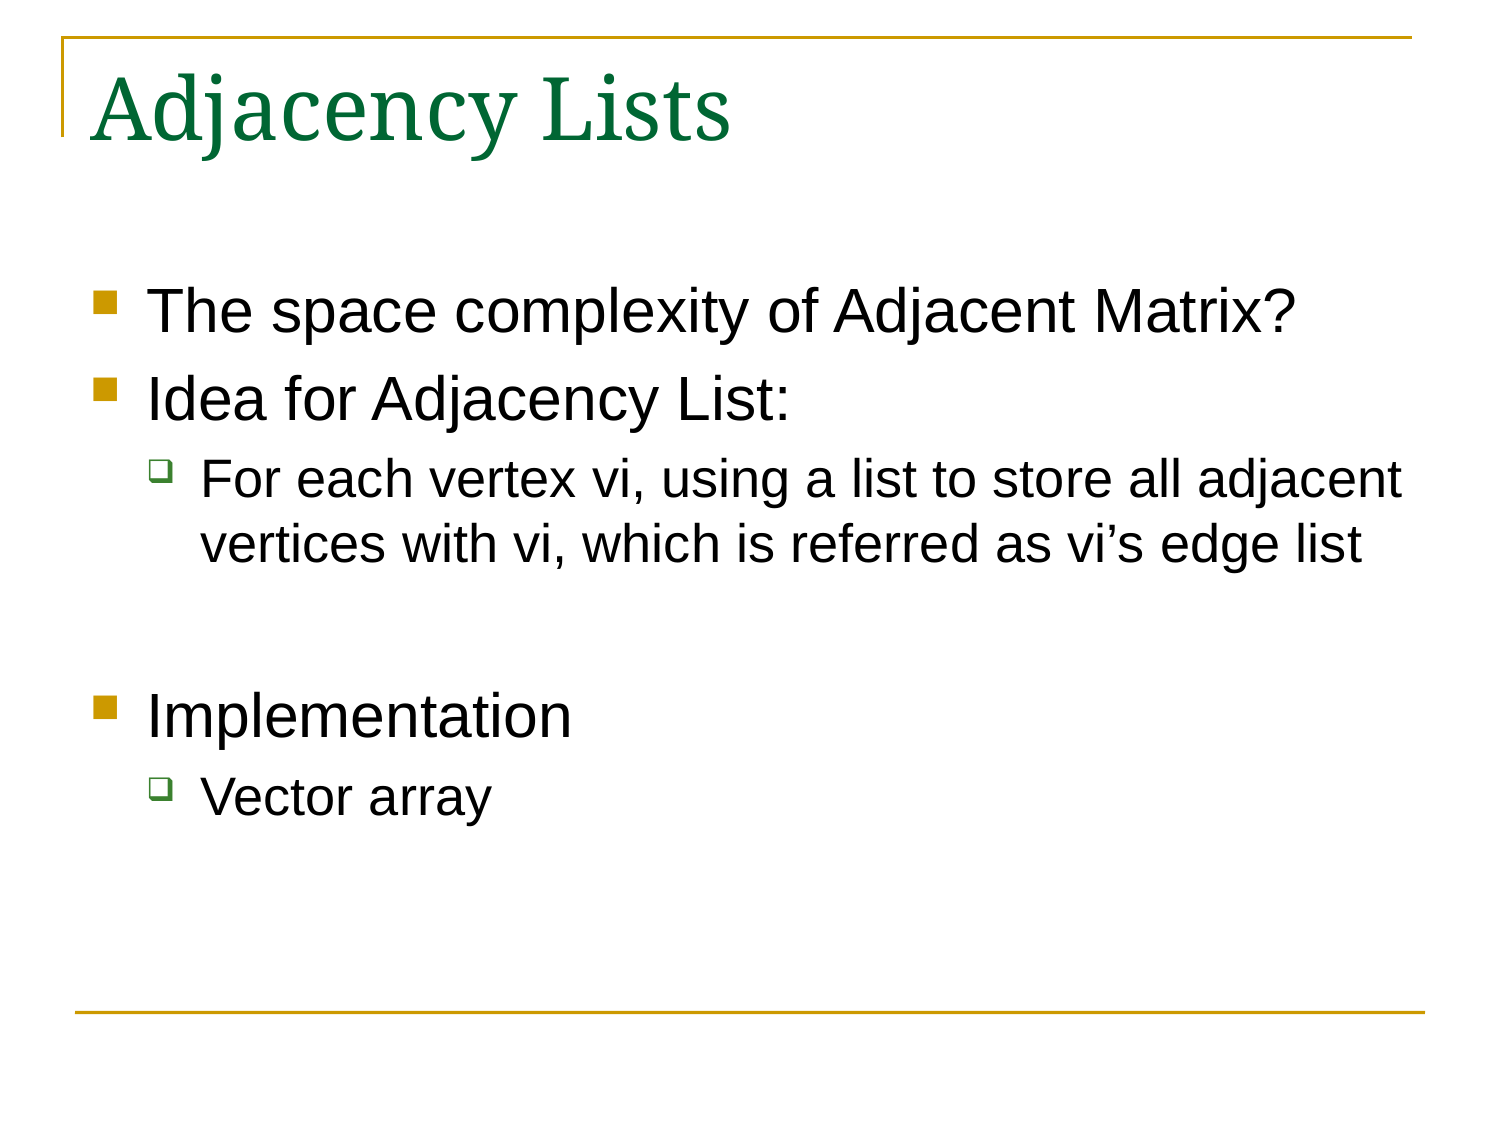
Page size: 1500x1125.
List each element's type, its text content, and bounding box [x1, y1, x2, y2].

title Adjacency Lists [74, 45, 1426, 233]
list The space complexity of Adjacent Matrix? Idea for Adjacency List: For each vertex vi, using a list to store all adjacent vertices with vi, which is referred as vi’s edge list Implementation Vector array [74, 262, 1426, 1006]
